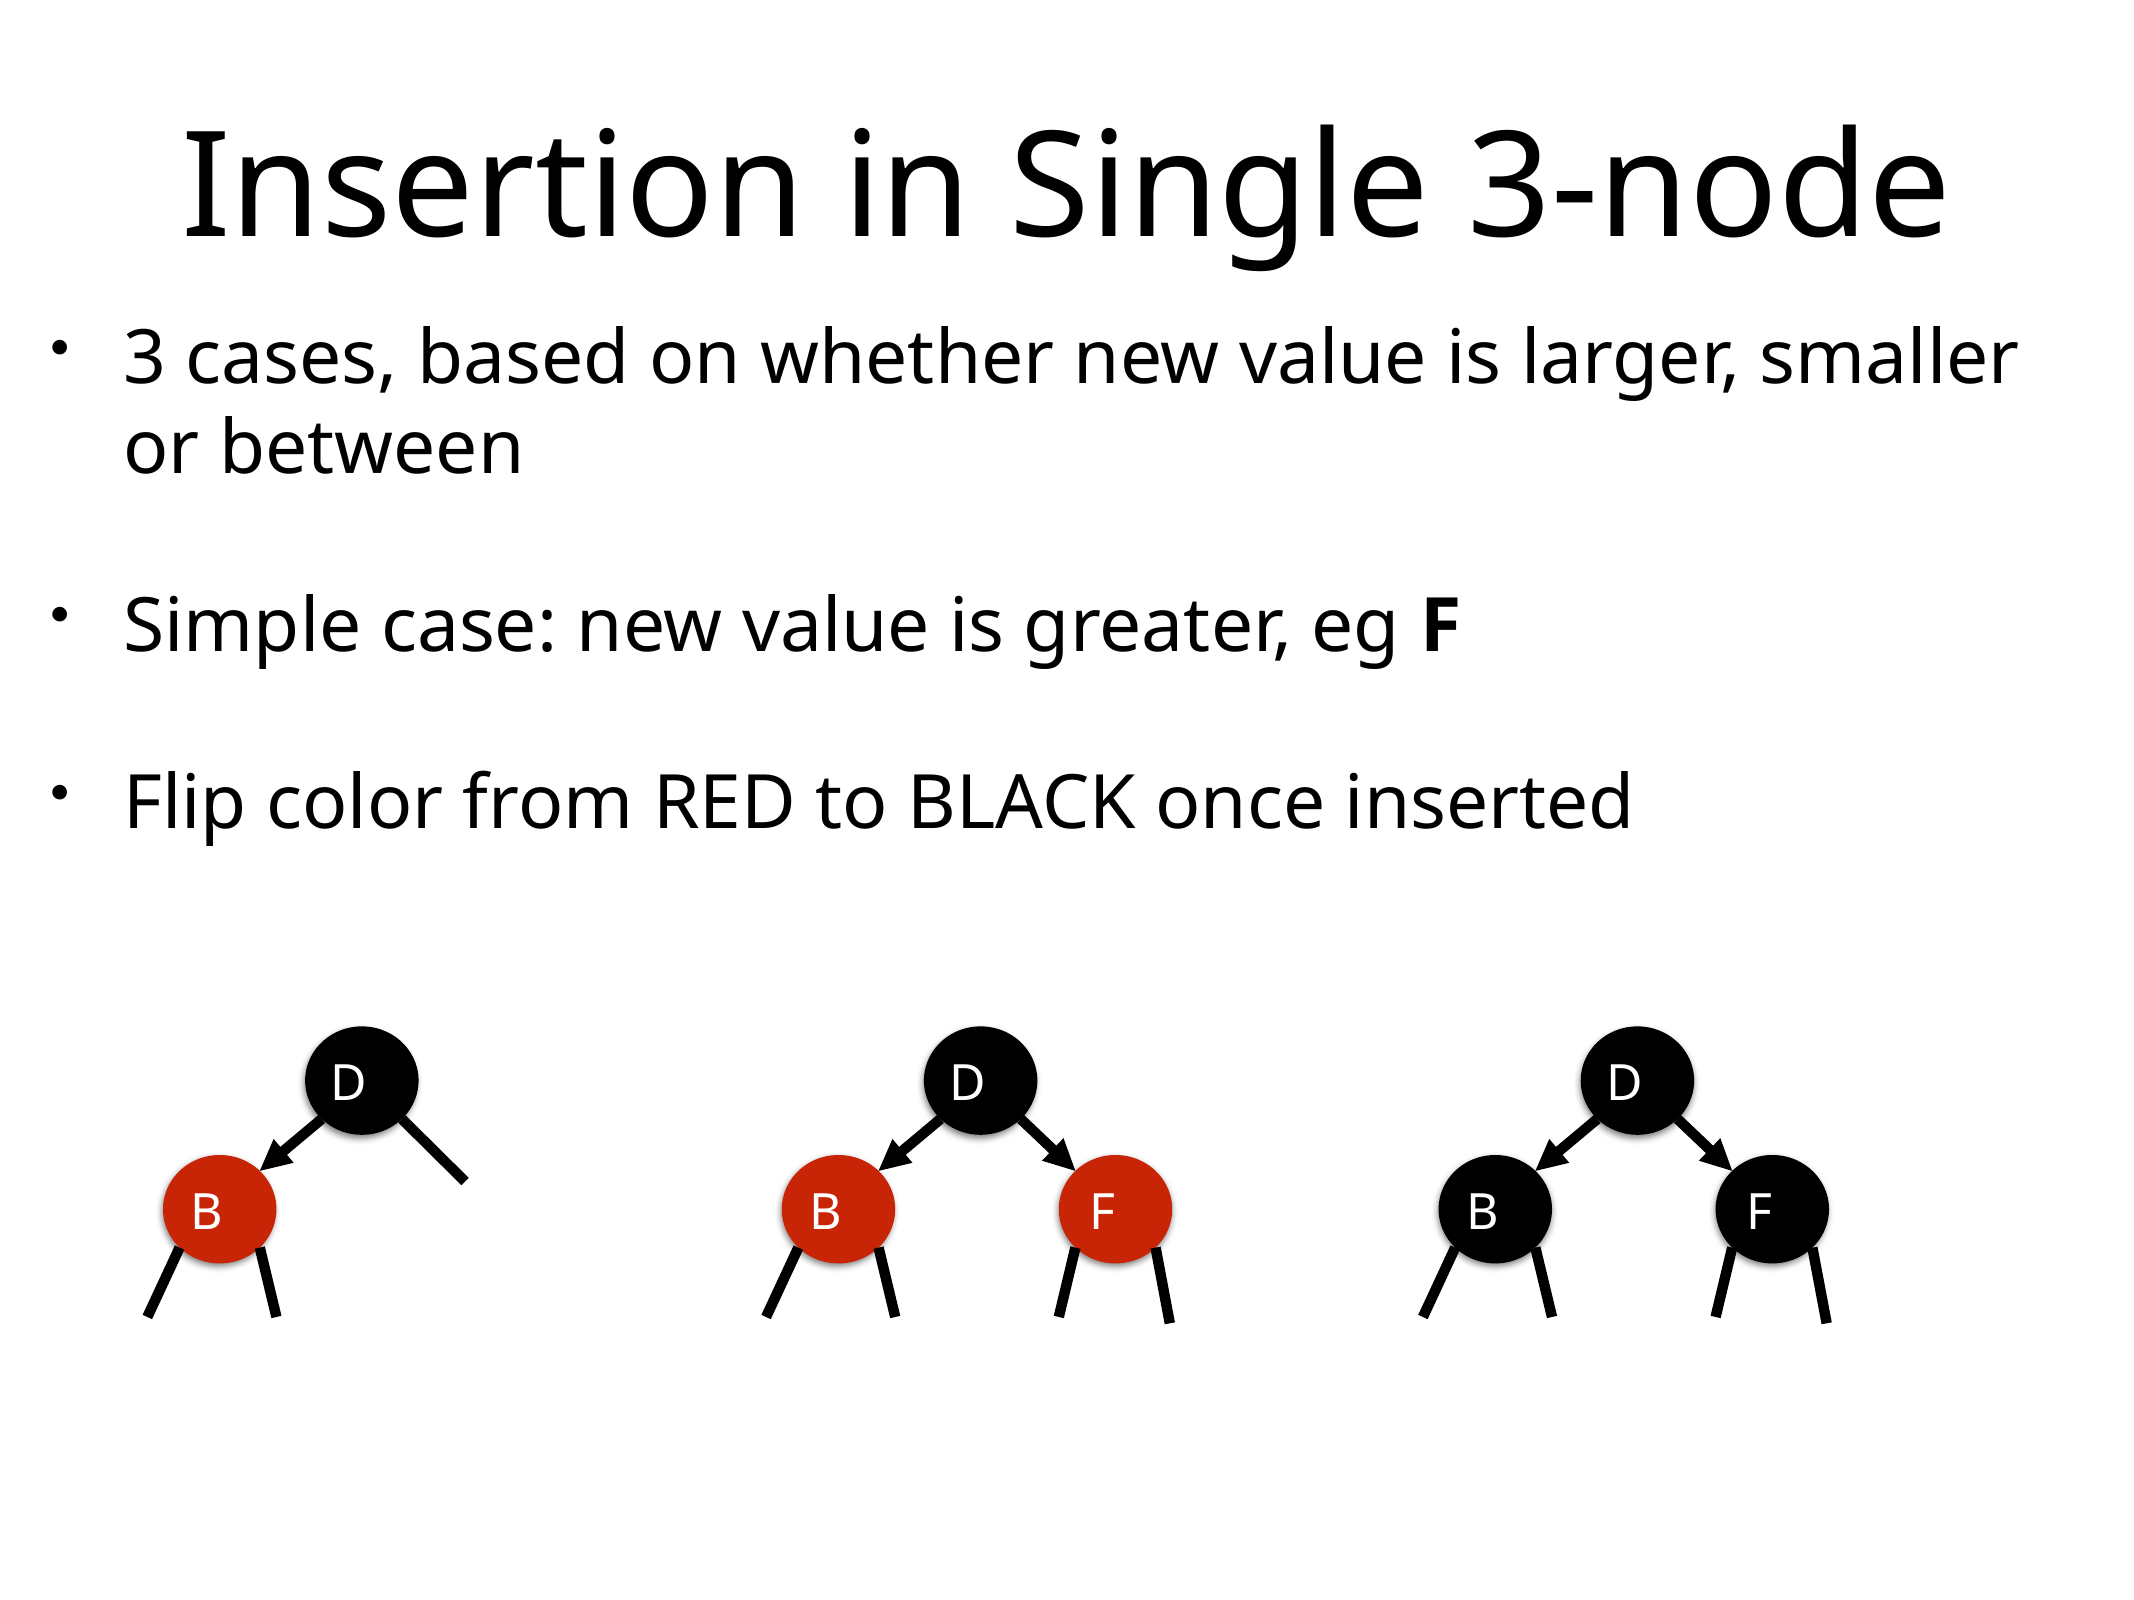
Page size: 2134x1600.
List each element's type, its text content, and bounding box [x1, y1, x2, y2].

text_box D [1580, 1026, 1695, 1135]
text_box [878, 1247, 896, 1318]
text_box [1535, 1118, 1598, 1172]
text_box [1020, 1118, 1076, 1172]
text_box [878, 1118, 941, 1172]
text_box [1155, 1247, 1171, 1324]
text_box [401, 1118, 466, 1182]
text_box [147, 1247, 180, 1318]
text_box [1058, 1247, 1076, 1318]
text_box F [1715, 1155, 1830, 1264]
text_box F [1058, 1155, 1173, 1264]
text_box D [923, 1026, 1038, 1135]
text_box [1715, 1247, 1733, 1318]
text_box B [162, 1155, 277, 1264]
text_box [1812, 1247, 1827, 1324]
title Insertion in Single 3-node [155, 72, 1978, 283]
text_box B [781, 1155, 896, 1264]
list 3 cases, based on whether new value is larger, smaller or between Simple case: new value is greater, eg F Flip color from RED to BLACK once inserted [41, 294, 2074, 859]
text_box B [1438, 1155, 1553, 1264]
text_box D [305, 1026, 419, 1135]
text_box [1677, 1118, 1733, 1172]
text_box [765, 1247, 799, 1318]
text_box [259, 1118, 322, 1172]
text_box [1422, 1247, 1456, 1318]
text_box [1535, 1247, 1553, 1318]
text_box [259, 1247, 277, 1318]
